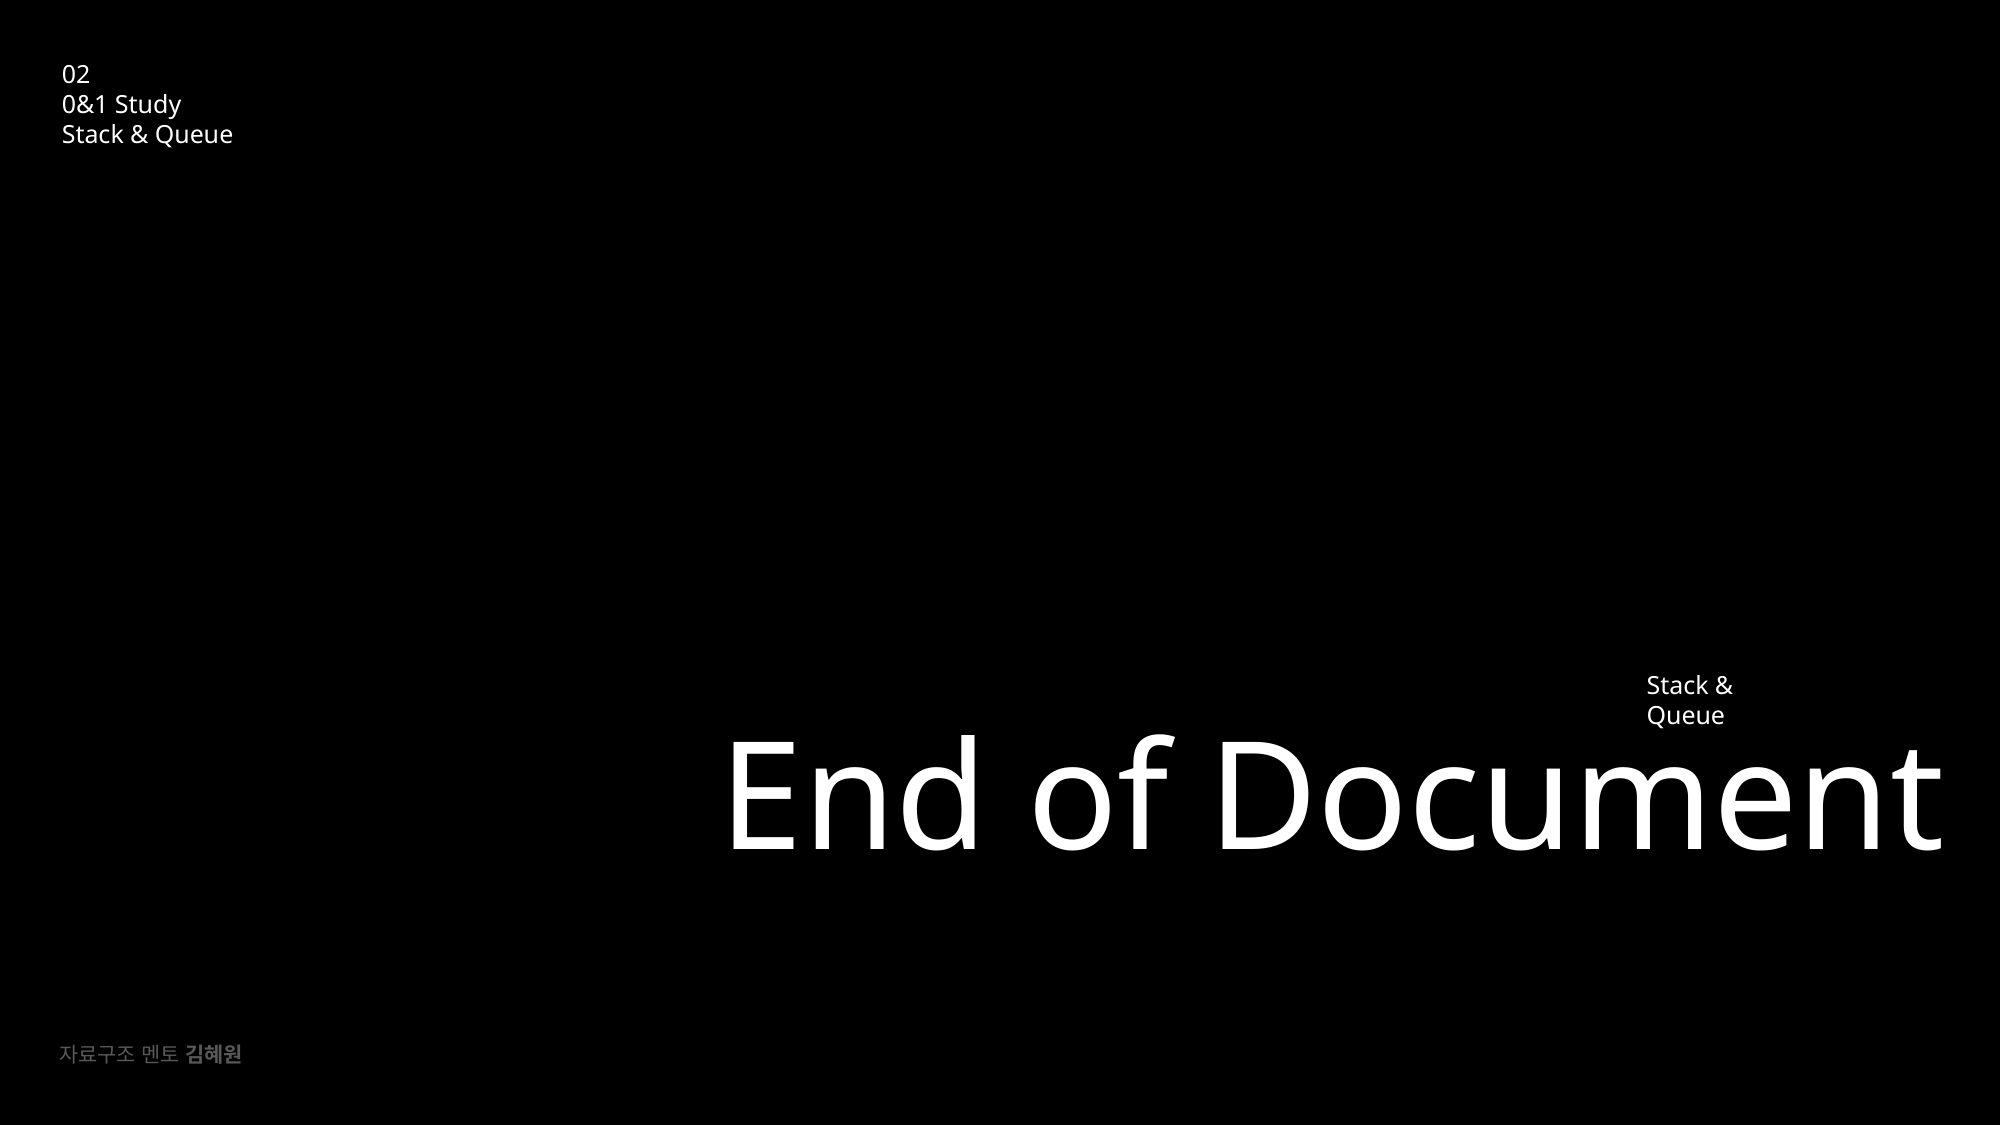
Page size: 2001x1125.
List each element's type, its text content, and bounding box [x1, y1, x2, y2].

text_box 02 0&1 Study Stack & Queue [61, 58, 234, 149]
subtitle Stack & Queue [1646, 669, 1815, 1125]
title End of Document [1815, 699, 1946, 888]
title End of Document [642, 699, 1646, 888]
